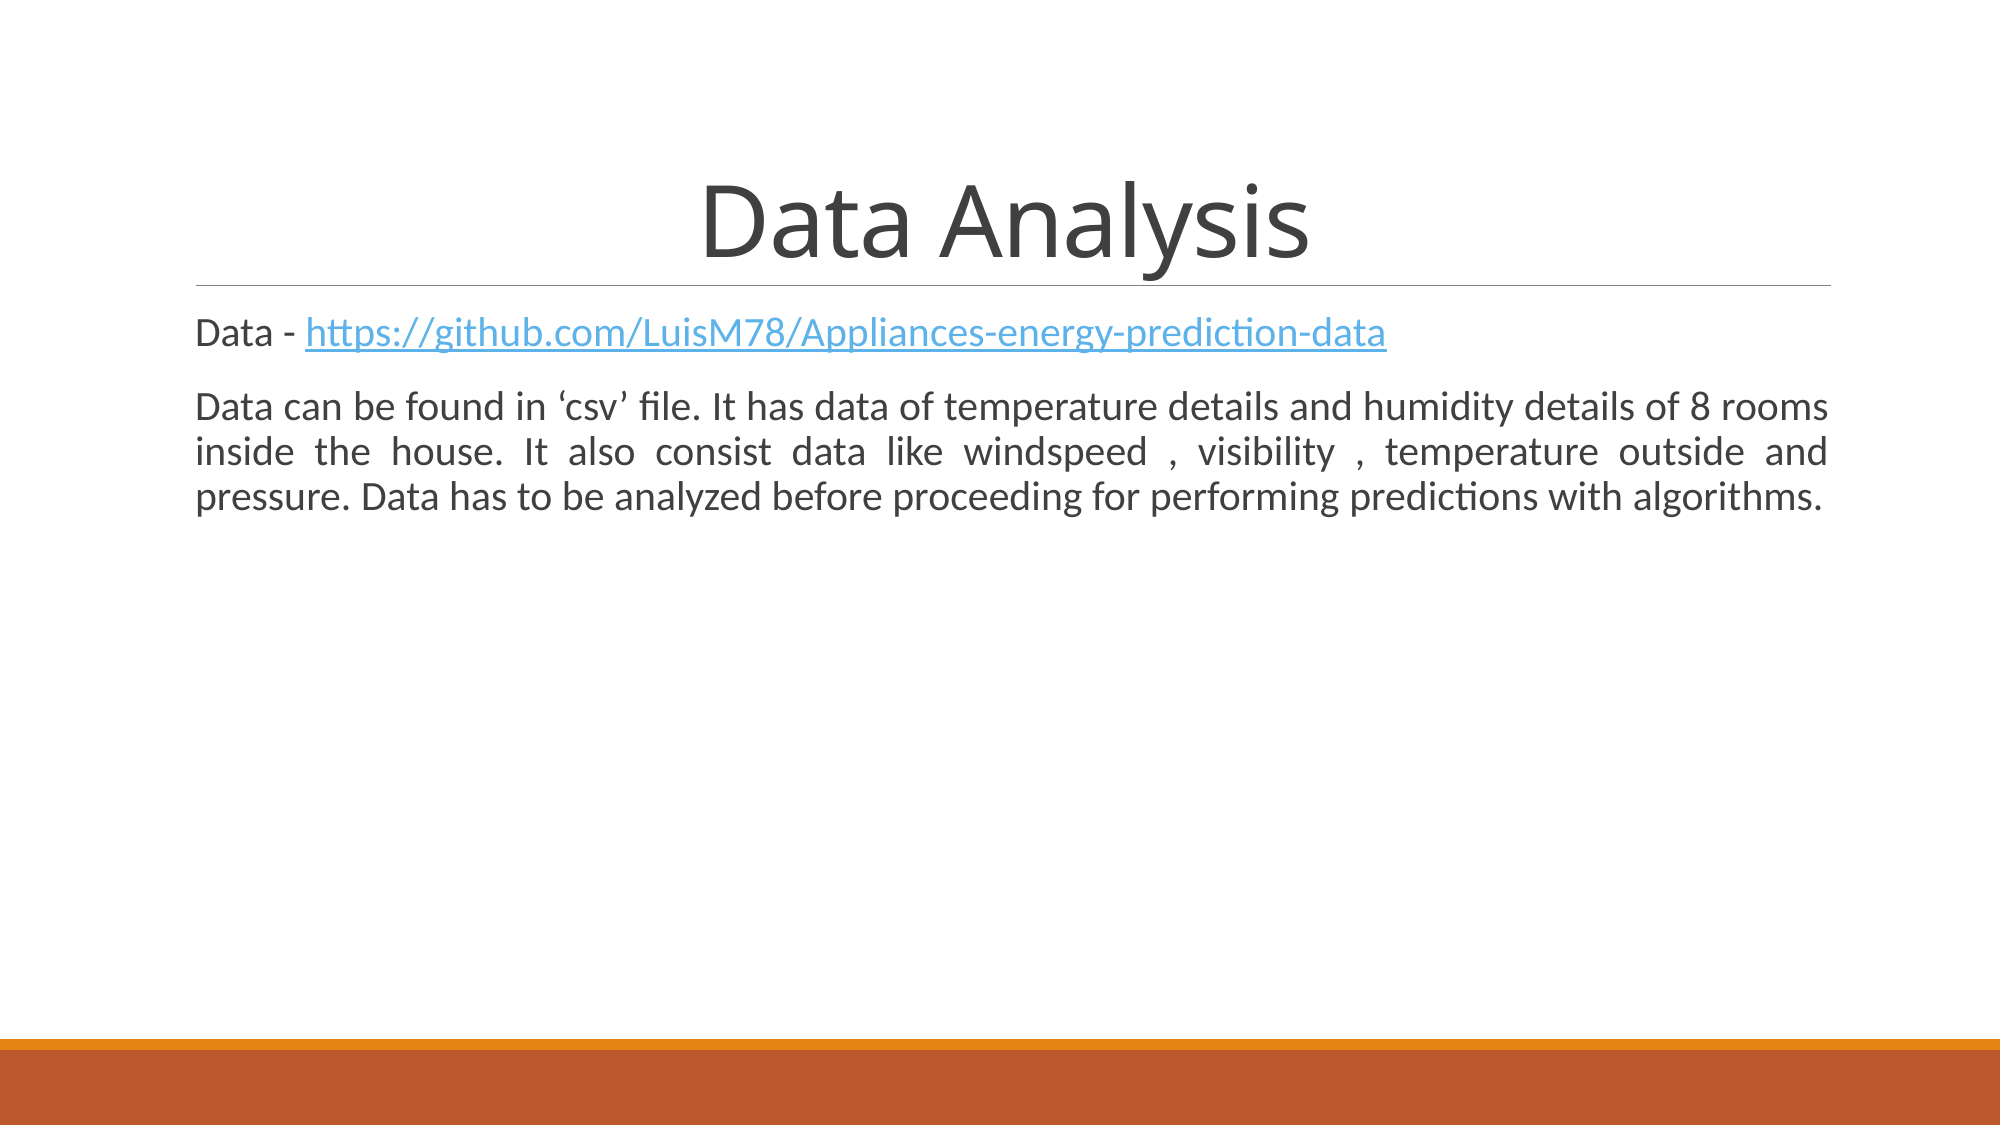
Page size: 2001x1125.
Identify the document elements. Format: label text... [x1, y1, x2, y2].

title Data Analysis [180, 47, 1830, 285]
list Data - https://github.com/LuisM78/Appliances-energy-prediction-data Data can be found in ‘csv’ file. It has data of temperature details and humidity details of 8 rooms inside the house. It also consist data like windspeed , visibility , temperature outside and pressure. Data has to be analyzed before proceeding for performing predictions with algorithms. [180, 302, 1830, 963]
